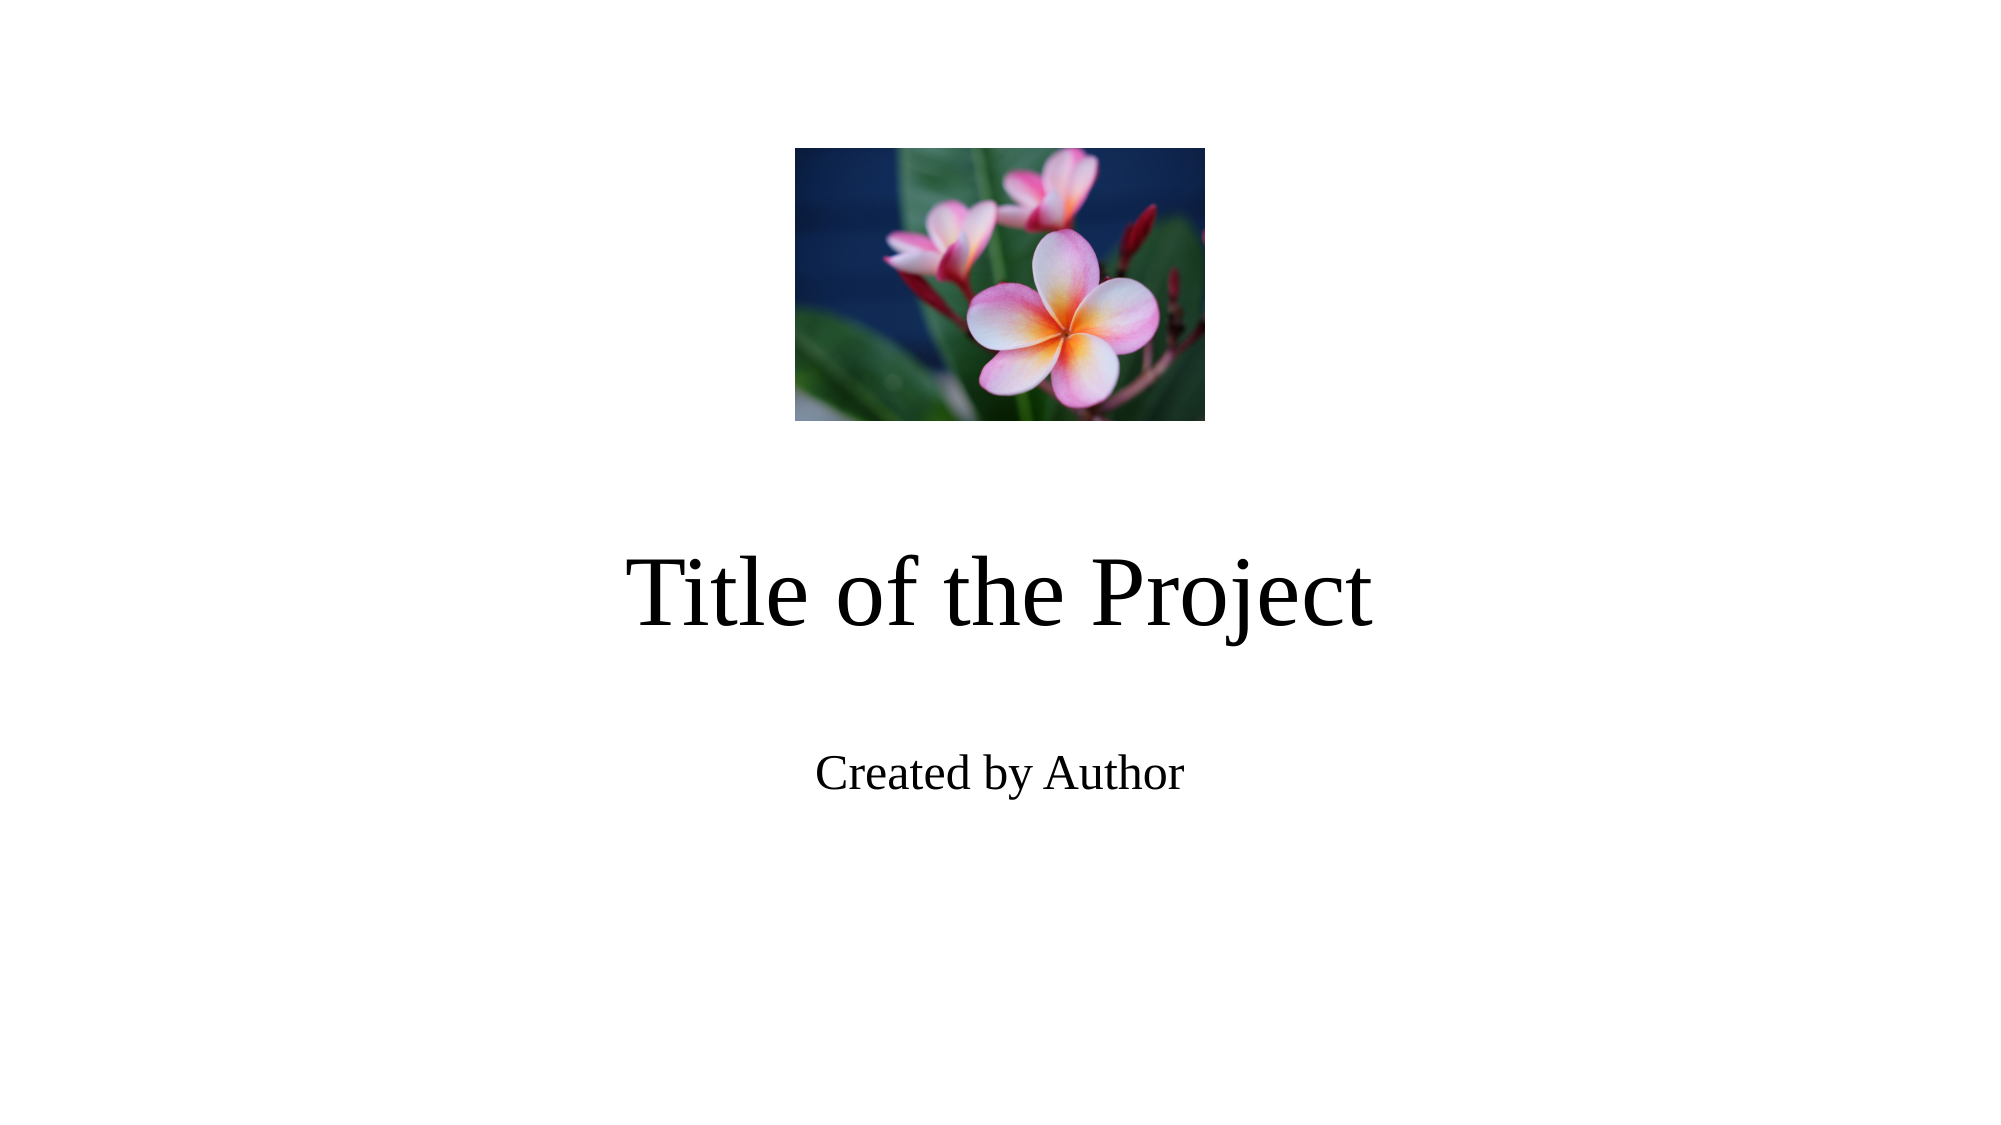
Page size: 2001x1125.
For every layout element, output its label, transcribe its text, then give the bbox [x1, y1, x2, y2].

text_box Created by Author [372, 732, 1628, 807]
text_box Title of the Project [372, 518, 1628, 654]
picture [795, 148, 1205, 421]
